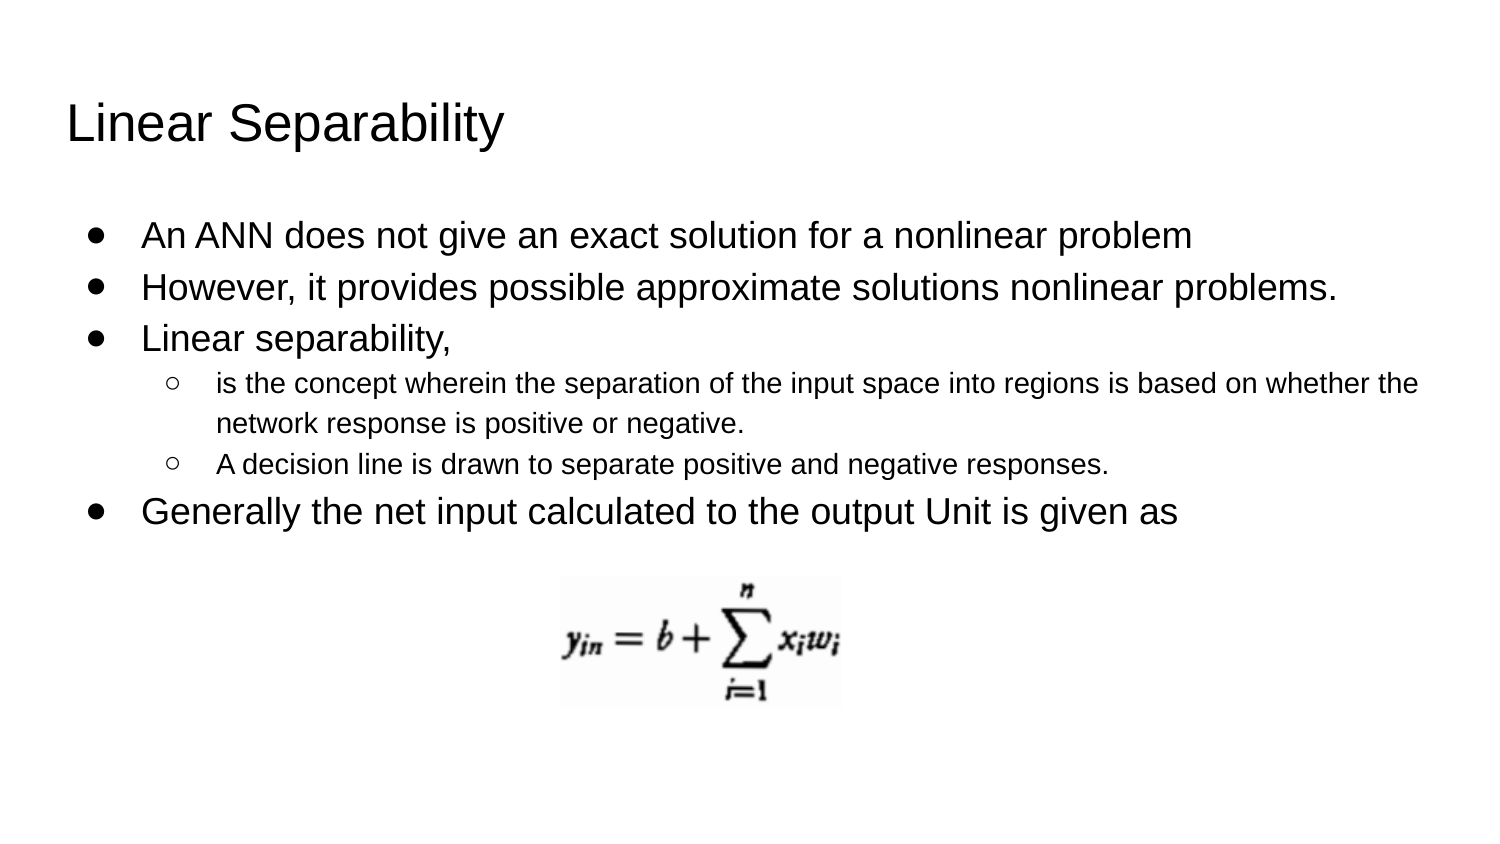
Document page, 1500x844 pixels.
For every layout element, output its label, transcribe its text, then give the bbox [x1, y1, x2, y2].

title Linear Separability [51, 72, 1449, 167]
picture [559, 576, 842, 707]
list An ANN does not give an exact solution for a nonlinear problem However, it provides possible approximate solutions nonlinear problems. Linear separability, is the concept wherein the separation of the input space into regions is based on whether the network response is positive or negative. A decision line is drawn to separate positive and negative responses. Generally the net input calculated to the output Unit is given as [51, 189, 1449, 750]
